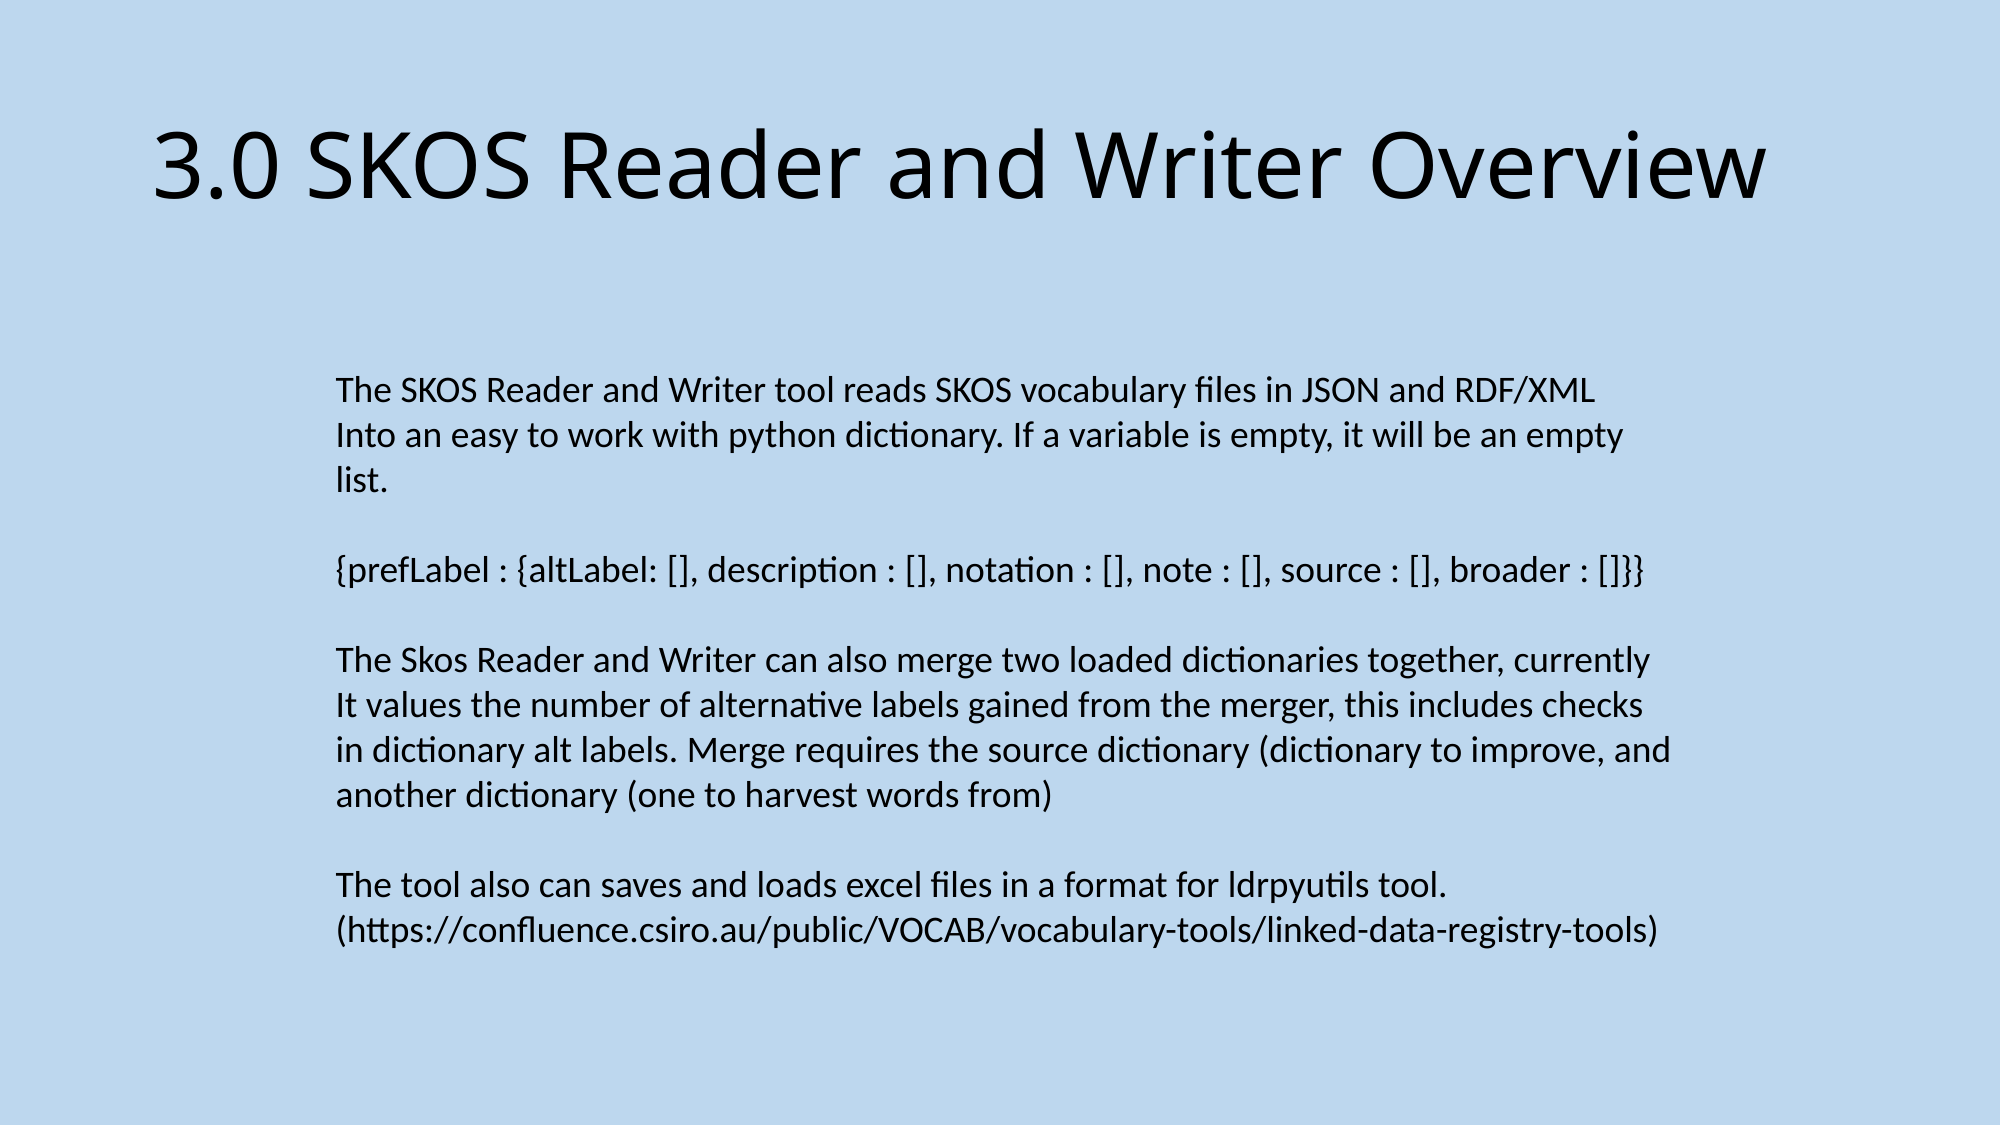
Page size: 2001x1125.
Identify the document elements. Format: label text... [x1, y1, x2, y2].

title 3.0 SKOS Reader and Writer Overview [137, 59, 1863, 278]
text_box The SKOS Reader and Writer tool reads SKOS vocabulary files in JSON and RDF/XML Into an easy to work with python dictionary. If a variable is empty, it will be an empty list. {prefLabel : {altLabel: [], description : [], notation : [], note : [], source : [], broader : []}} The Skos Reader and Writer can also merge two loaded dictionaries together, currently It values the number of alternative labels gained from the merger, this includes checks in dictionary alt labels. Merge requires the source dictionary (dictionary to improve, and another dictionary (one to harvest words from) The tool also can saves and loads excel files in a format for ldrpyutils tool. (https://confluence.csiro.au/public/VOCAB/vocabulary-tools/linked-data-registry-tools) [320, 357, 1689, 958]
